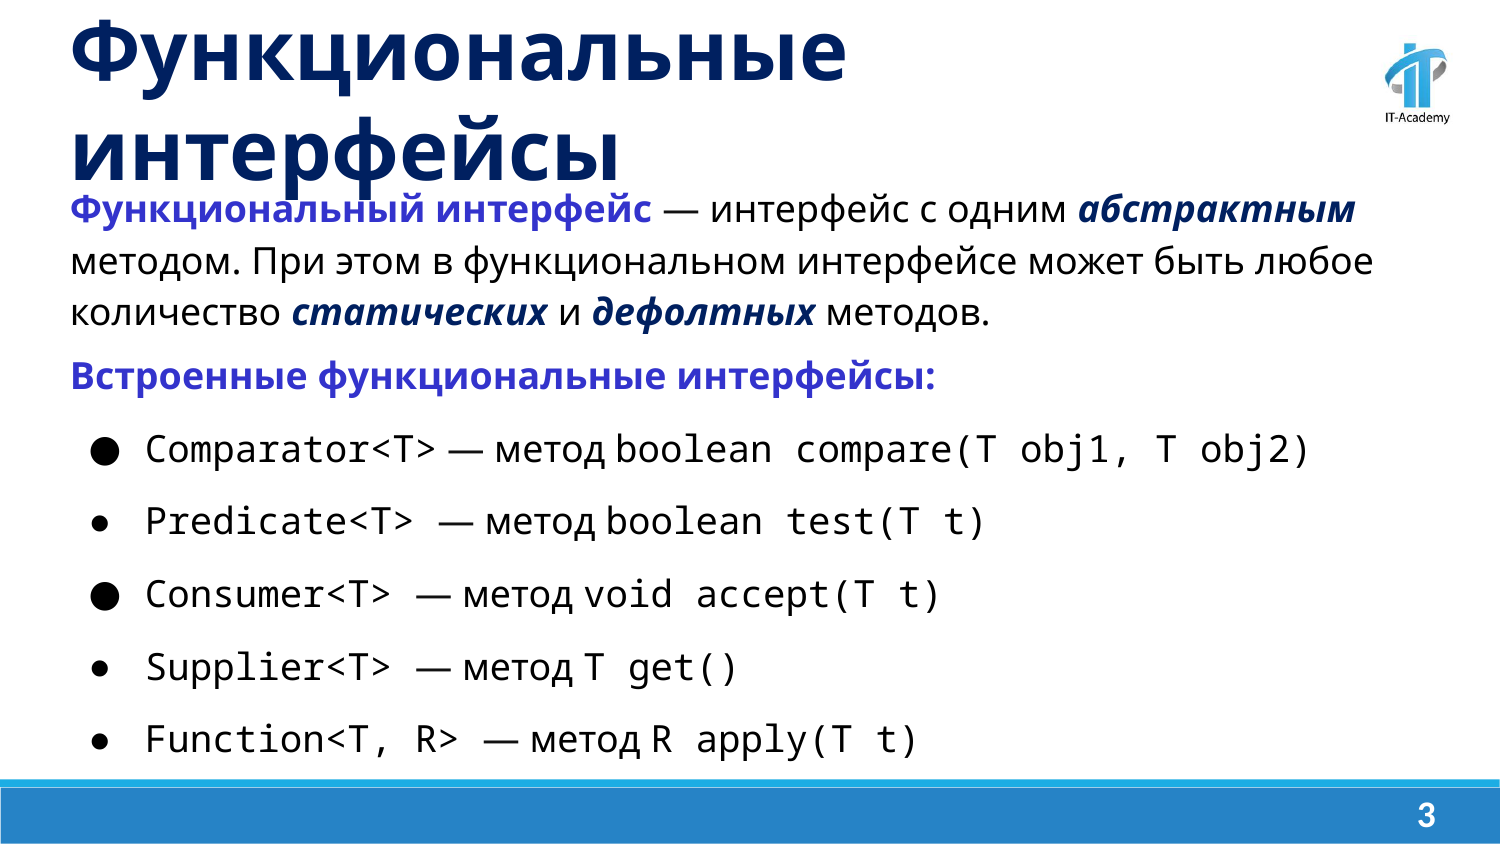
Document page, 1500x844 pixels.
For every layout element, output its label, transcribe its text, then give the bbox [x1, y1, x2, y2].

text_box Функциональный интерфейс — интерфейс с одним абстрактным методом. При этом в функциональном интерфейсе может быть любое количество статических и дефолтных методов. [54, 163, 1472, 330]
text_box Функциональные интерфейсы [54, 16, 1405, 179]
picture [1405, 35, 1461, 126]
text_box ‹#› [1390, 782, 1463, 827]
text_box Встроенные функциональные интерфейсы: Comparator<T> — метод boolean compare(T obj1, T obj2) Predicate<T> — метод boolean test(T t) Consumer<T> — метод void accept(T t) Supplier<T> — метод T get() Function<T, R> — метод R apply(T t) [54, 330, 1472, 776]
